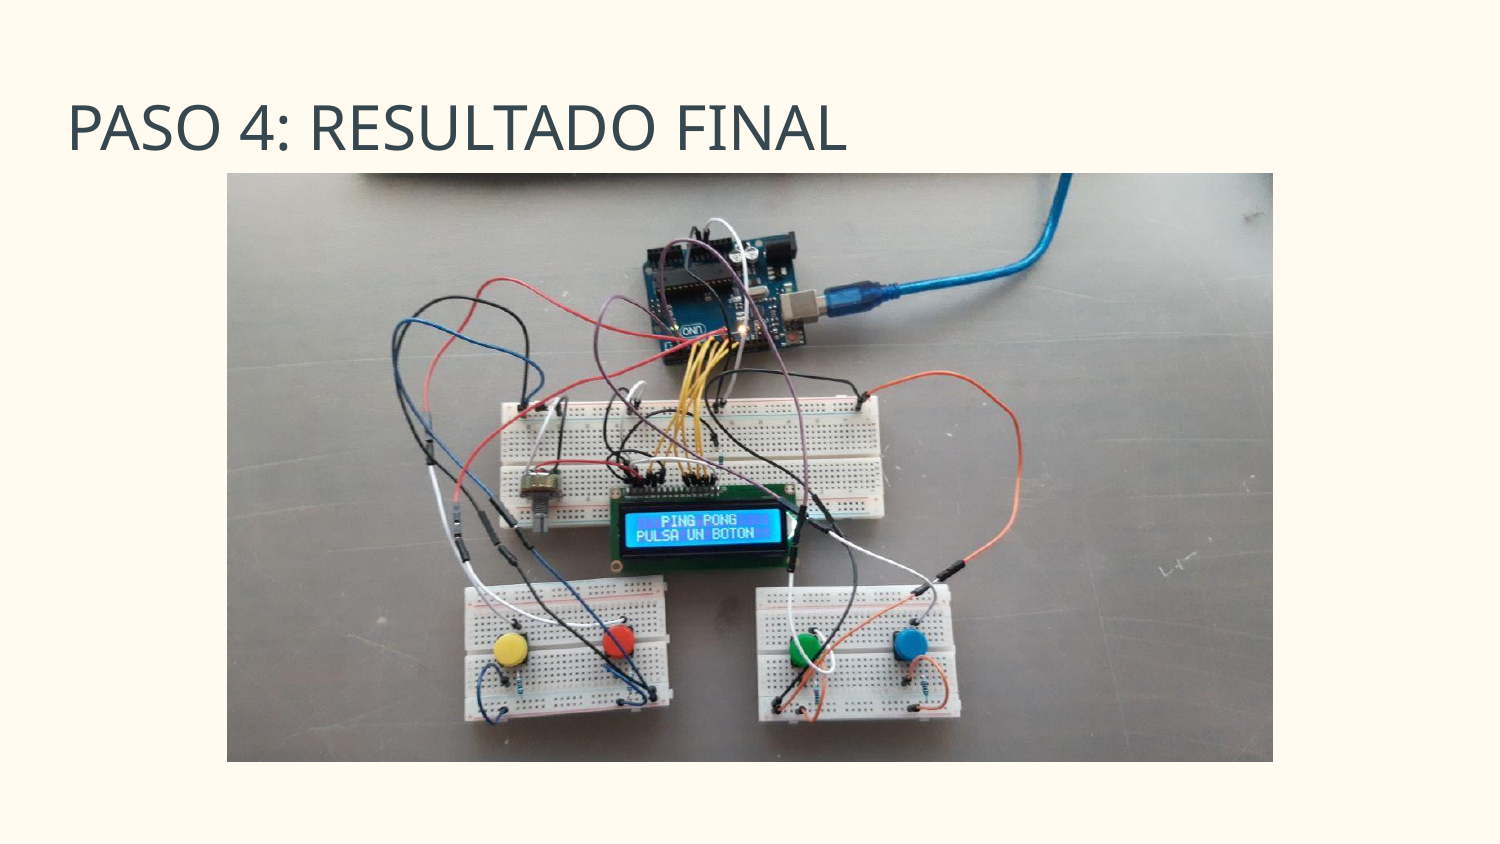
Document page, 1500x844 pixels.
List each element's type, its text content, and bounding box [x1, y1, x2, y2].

title PASO 4: RESULTADO FINAL [51, 72, 1449, 174]
picture [227, 173, 1273, 762]
